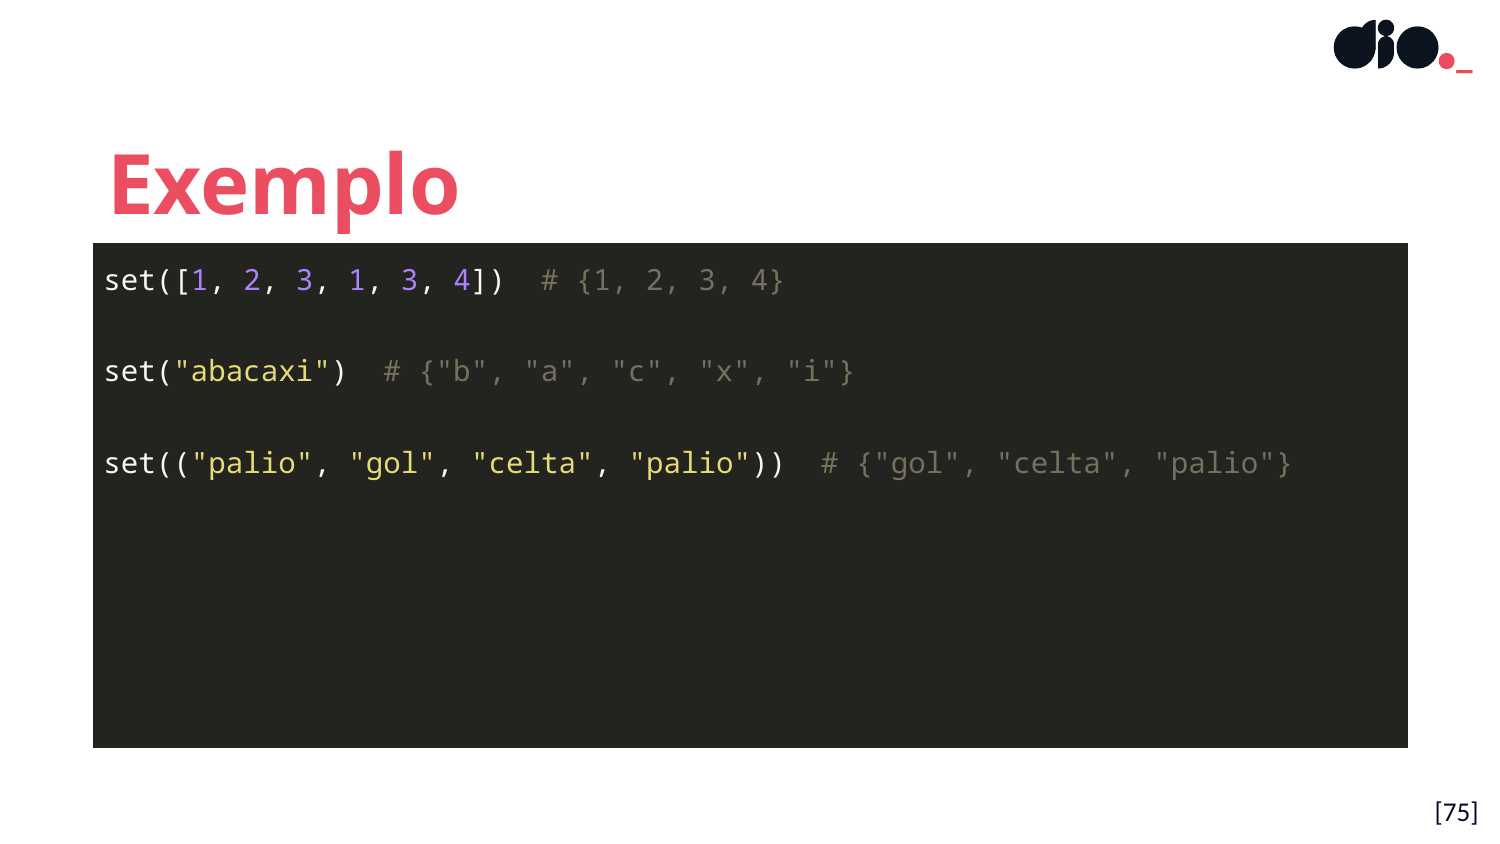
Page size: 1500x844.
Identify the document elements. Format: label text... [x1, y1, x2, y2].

table_header set([1, 2, 3, 1, 3, 4]) # {1, 2, 3, 4} set("abacaxi") # {"b", "a", "c", "x", "i"} set(("palio", "gol", "celta", "palio")) # {"gol", "celta", "palio"} [93, 243, 1408, 748]
text_box Exemplo [92, 104, 1408, 243]
picture [1333, 19, 1473, 74]
slide_number [75] [1403, 779, 1494, 844]
